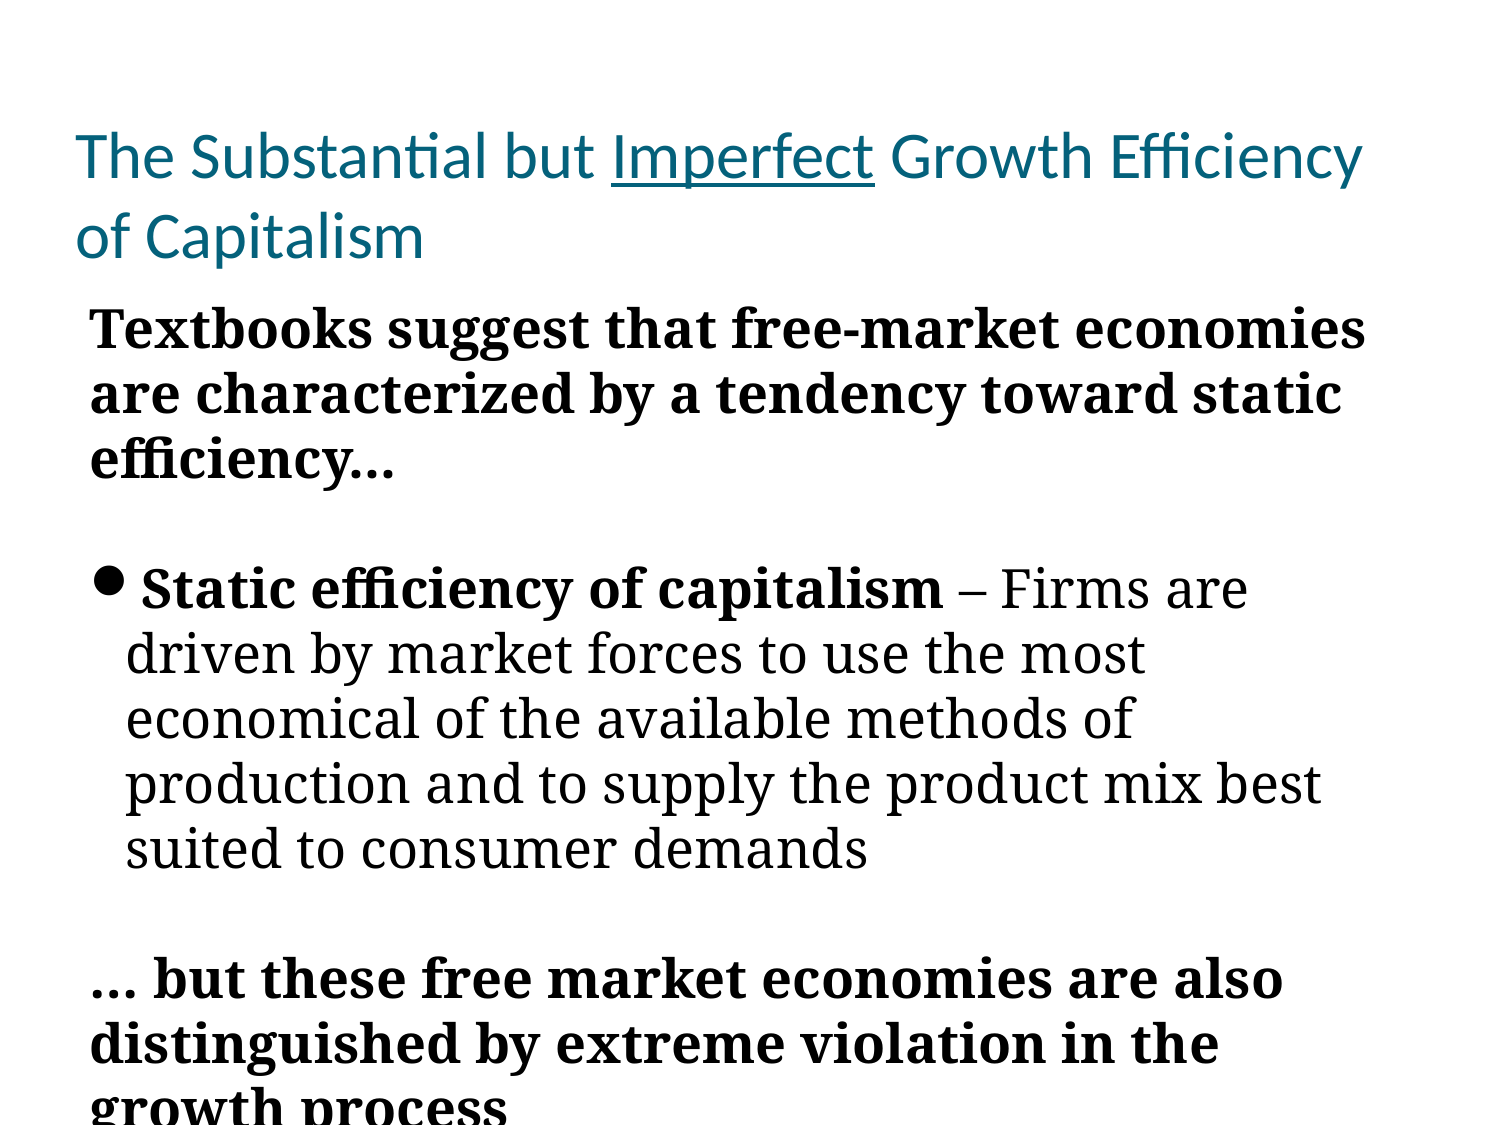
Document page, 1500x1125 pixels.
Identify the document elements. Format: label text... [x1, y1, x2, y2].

text_box Textbooks suggest that free-market economies are characterized by a tendency toward static efficiency... Static efficiency of capitalism – Firms are driven by market forces to use the most economical of the available methods of production and to supply the product mix best suited to consumer demands … but these free market economies are also distinguished by extreme violation in the growth process Efficiency in the growth process is violated by capitalism because of spillovers (externalities) Gains from innovation that go to others that have not contributed to the innovation Thus, theory would suggest that free-markets would produce far from optimal growth! [75, 287, 1425, 1050]
text_box The Substantial but Imperfect Growth Efficiency of Capitalism [75, 124, 1425, 272]
